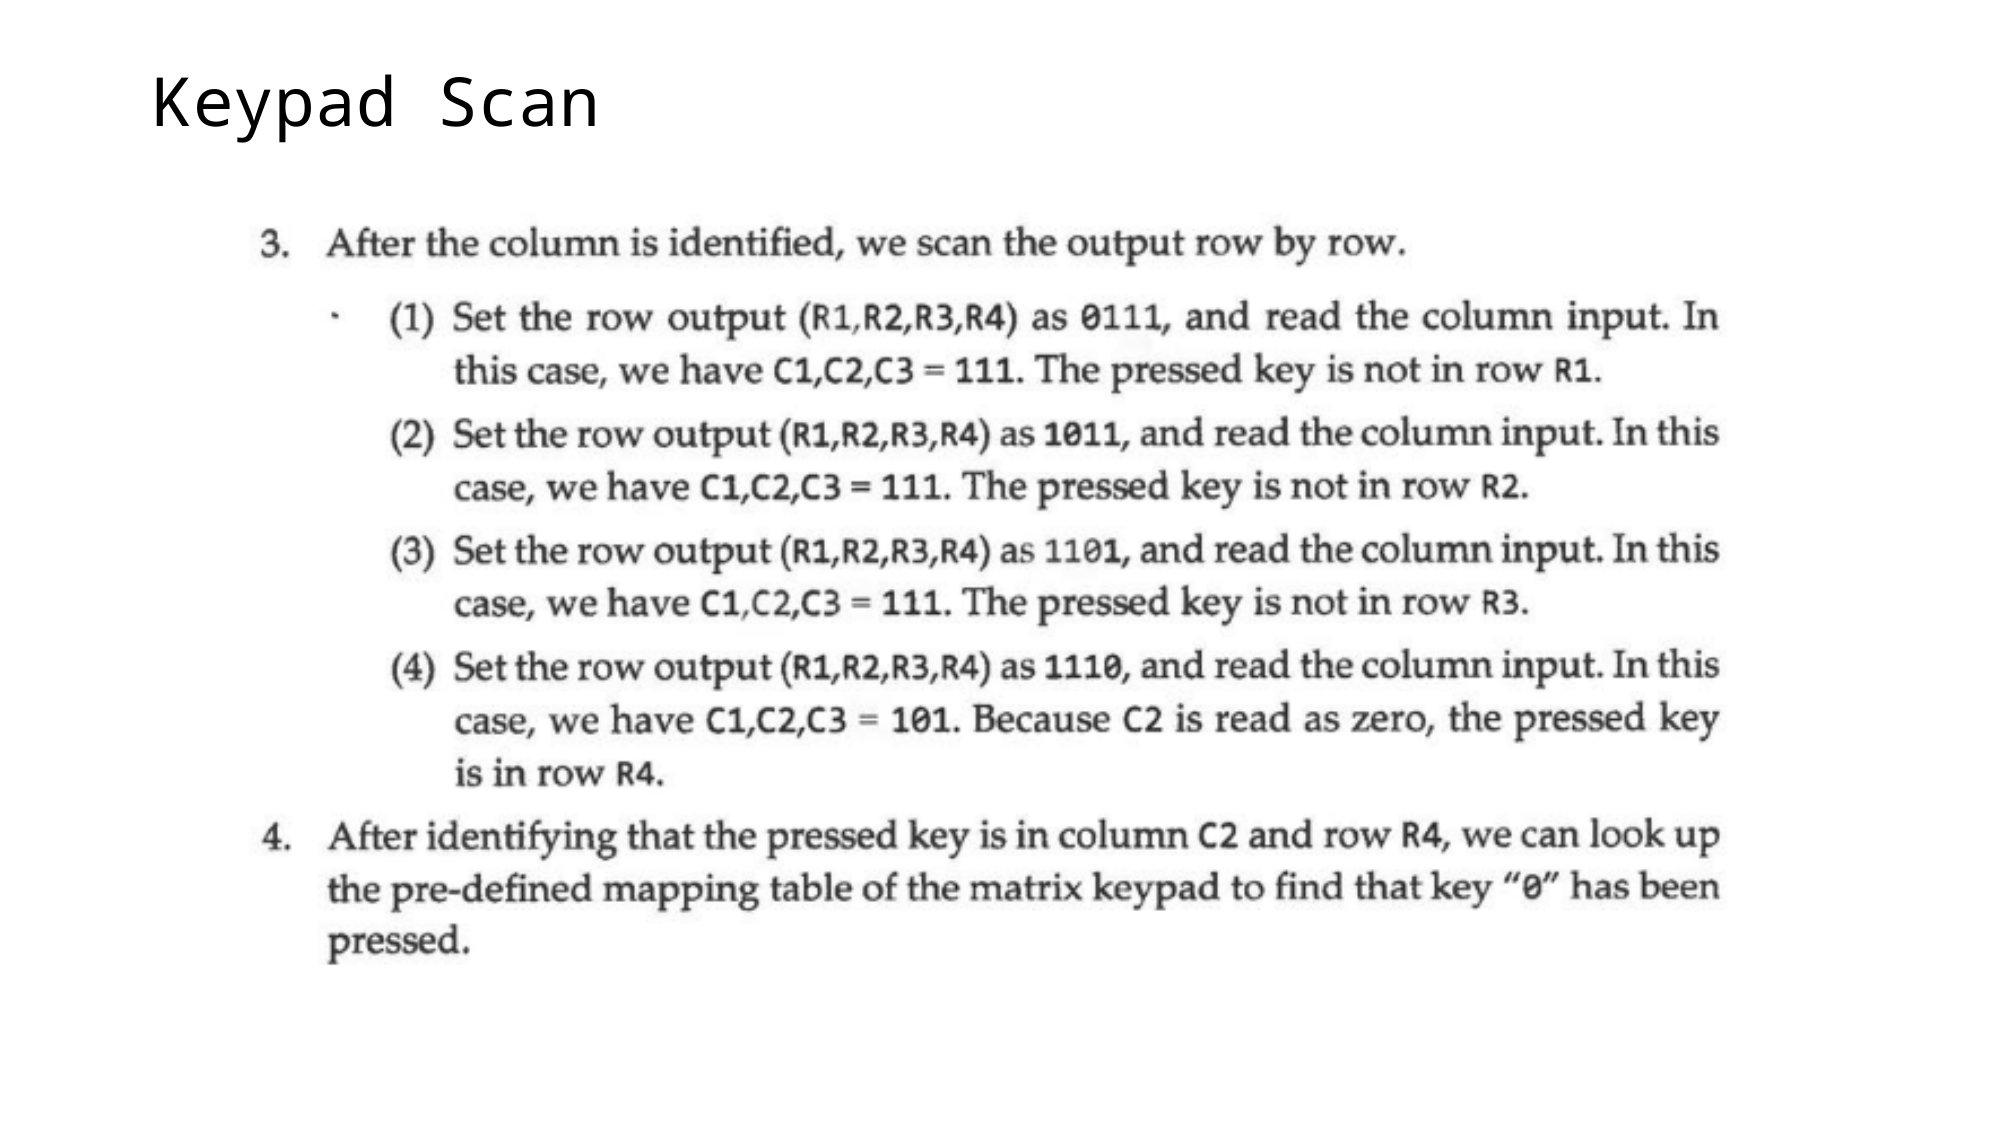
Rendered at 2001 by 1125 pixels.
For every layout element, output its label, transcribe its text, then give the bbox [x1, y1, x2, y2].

title Keypad Scan [137, 59, 1863, 149]
picture [174, 211, 1738, 1000]
